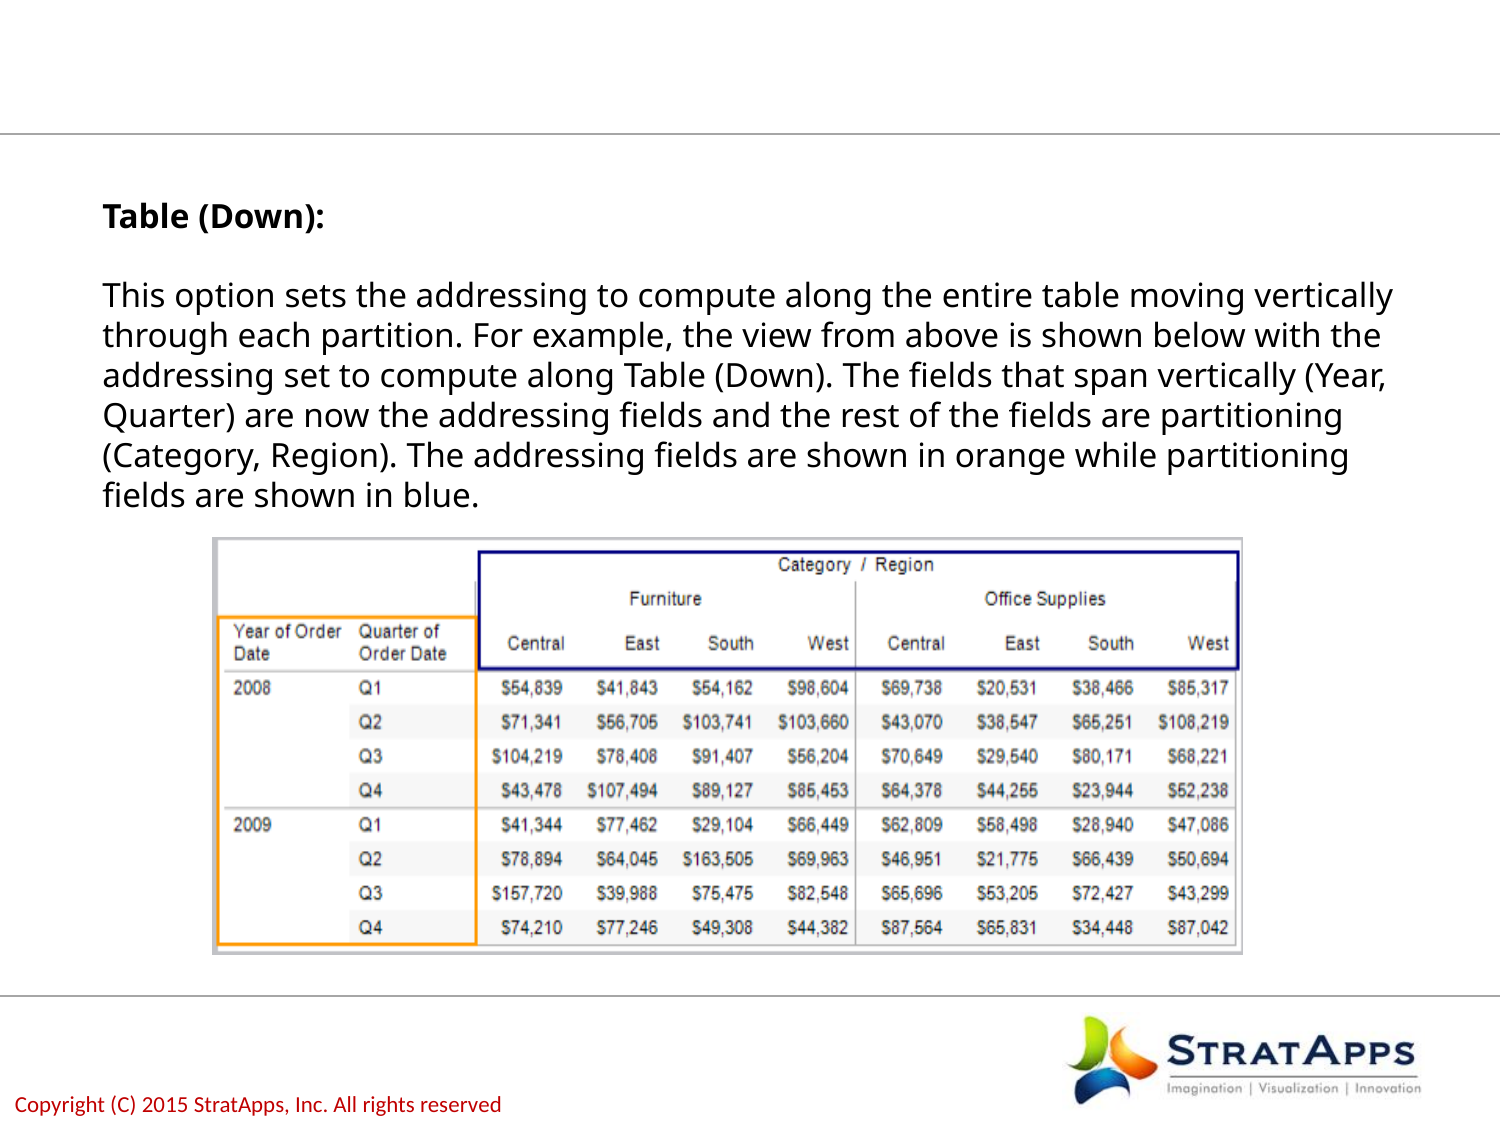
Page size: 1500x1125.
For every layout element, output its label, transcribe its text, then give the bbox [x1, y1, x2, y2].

text_box Table (Down): This option sets the addressing to compute along the entire table moving vertically through each partition. For example, the view from above is shown below with the addressing set to compute along Table (Down). The fields that span vertically (Year, Quarter) are now the addressing fields and the rest of the fields are partitioning (Category, Region). The addressing fields are shown in orange while partitioning fields are shown in blue. [87, 187, 1413, 522]
picture [212, 537, 1243, 955]
picture [1062, 1012, 1425, 1125]
